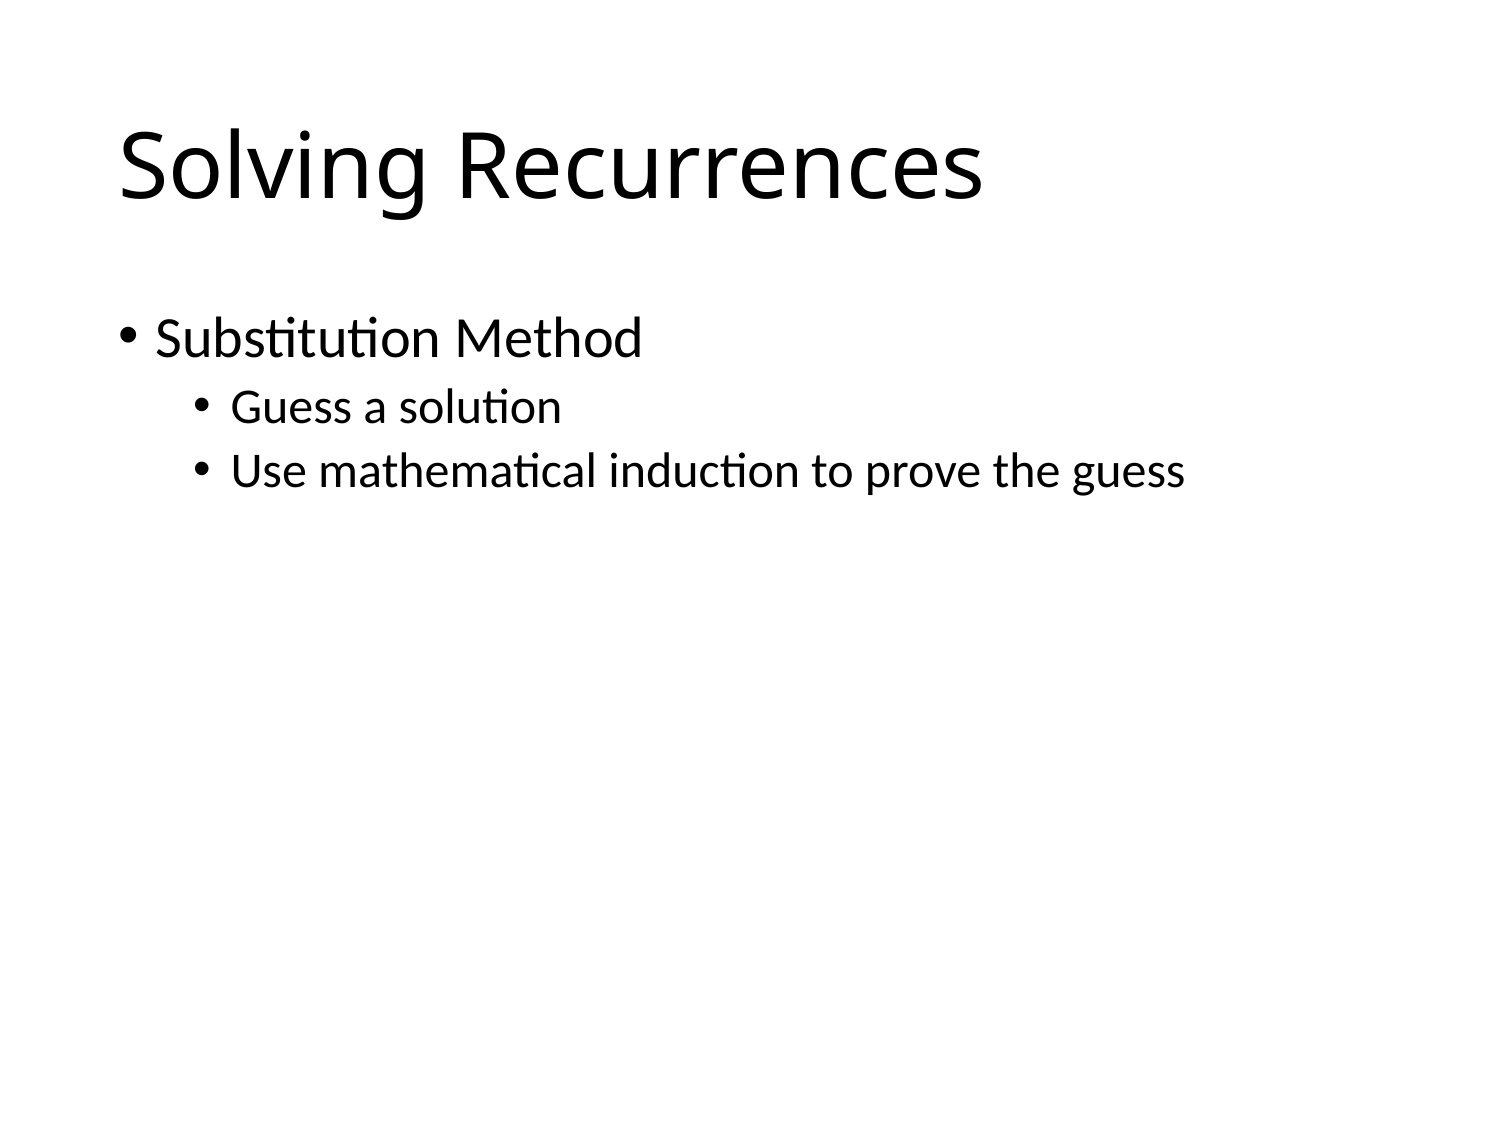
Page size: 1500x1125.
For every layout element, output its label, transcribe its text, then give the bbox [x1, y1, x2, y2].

title Solving Recurrences [103, 59, 1397, 278]
list Substitution Method Guess a solution Use mathematical induction to prove the guess [103, 299, 1397, 1014]
